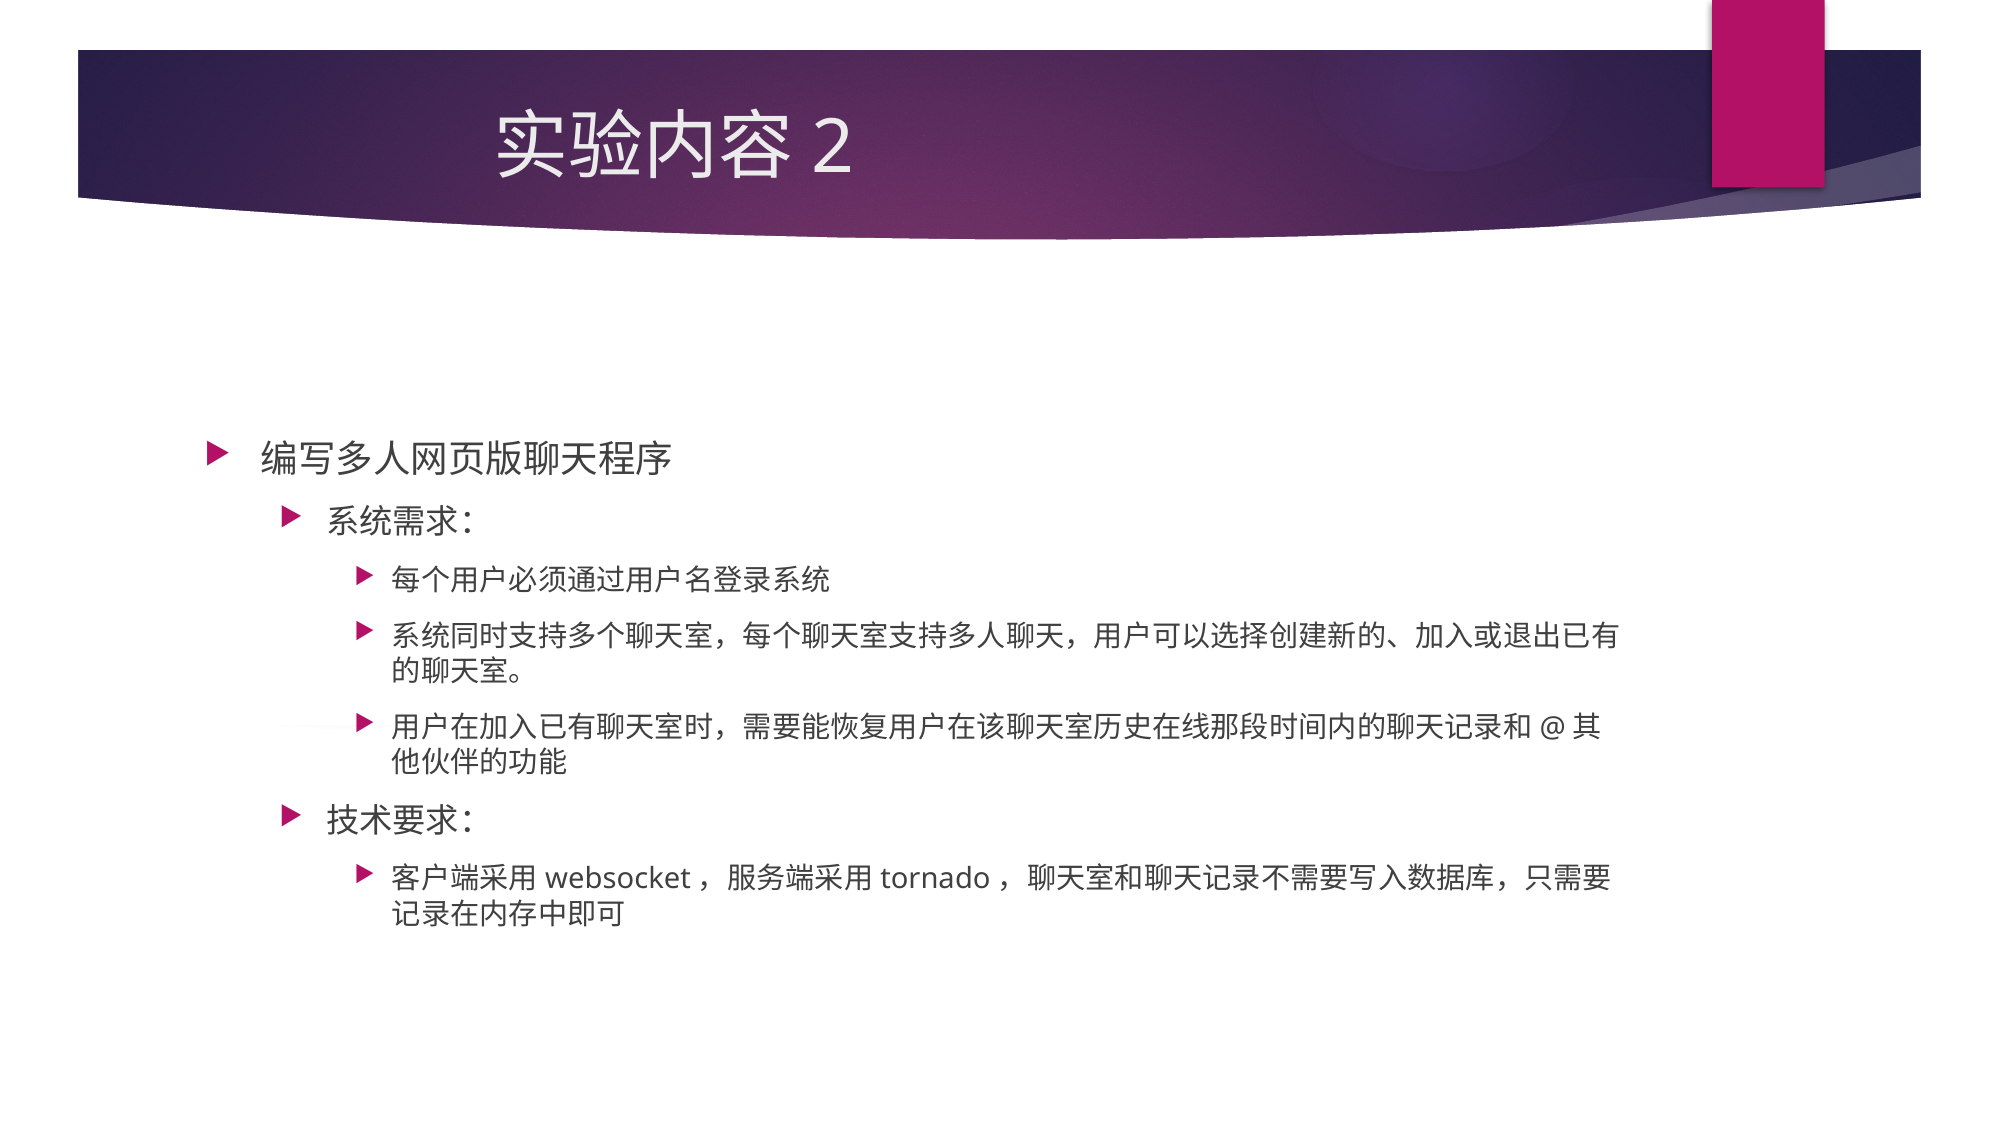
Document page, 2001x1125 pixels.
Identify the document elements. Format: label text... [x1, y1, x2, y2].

list 编写多人网页版聊天程序 系统需求： 每个用户必须通过用户名登录系统 系统同时支持多个聊天室，每个聊天室支持多人聊天，用户可以选择创建新的、加入或退出已有的聊天室。 用户在加入已有聊天室时，需要能恢复用户在该聊天室历史在线那段时间内的聊天记录和@其他伙伴的功能 技术要求： 客户端采用websocket，服务端采用tornado，聊天室和聊天记录不需要写入数据库，只需要记录在内存中即可 [189, 427, 1638, 988]
title 实验内容2 [478, 84, 1594, 201]
